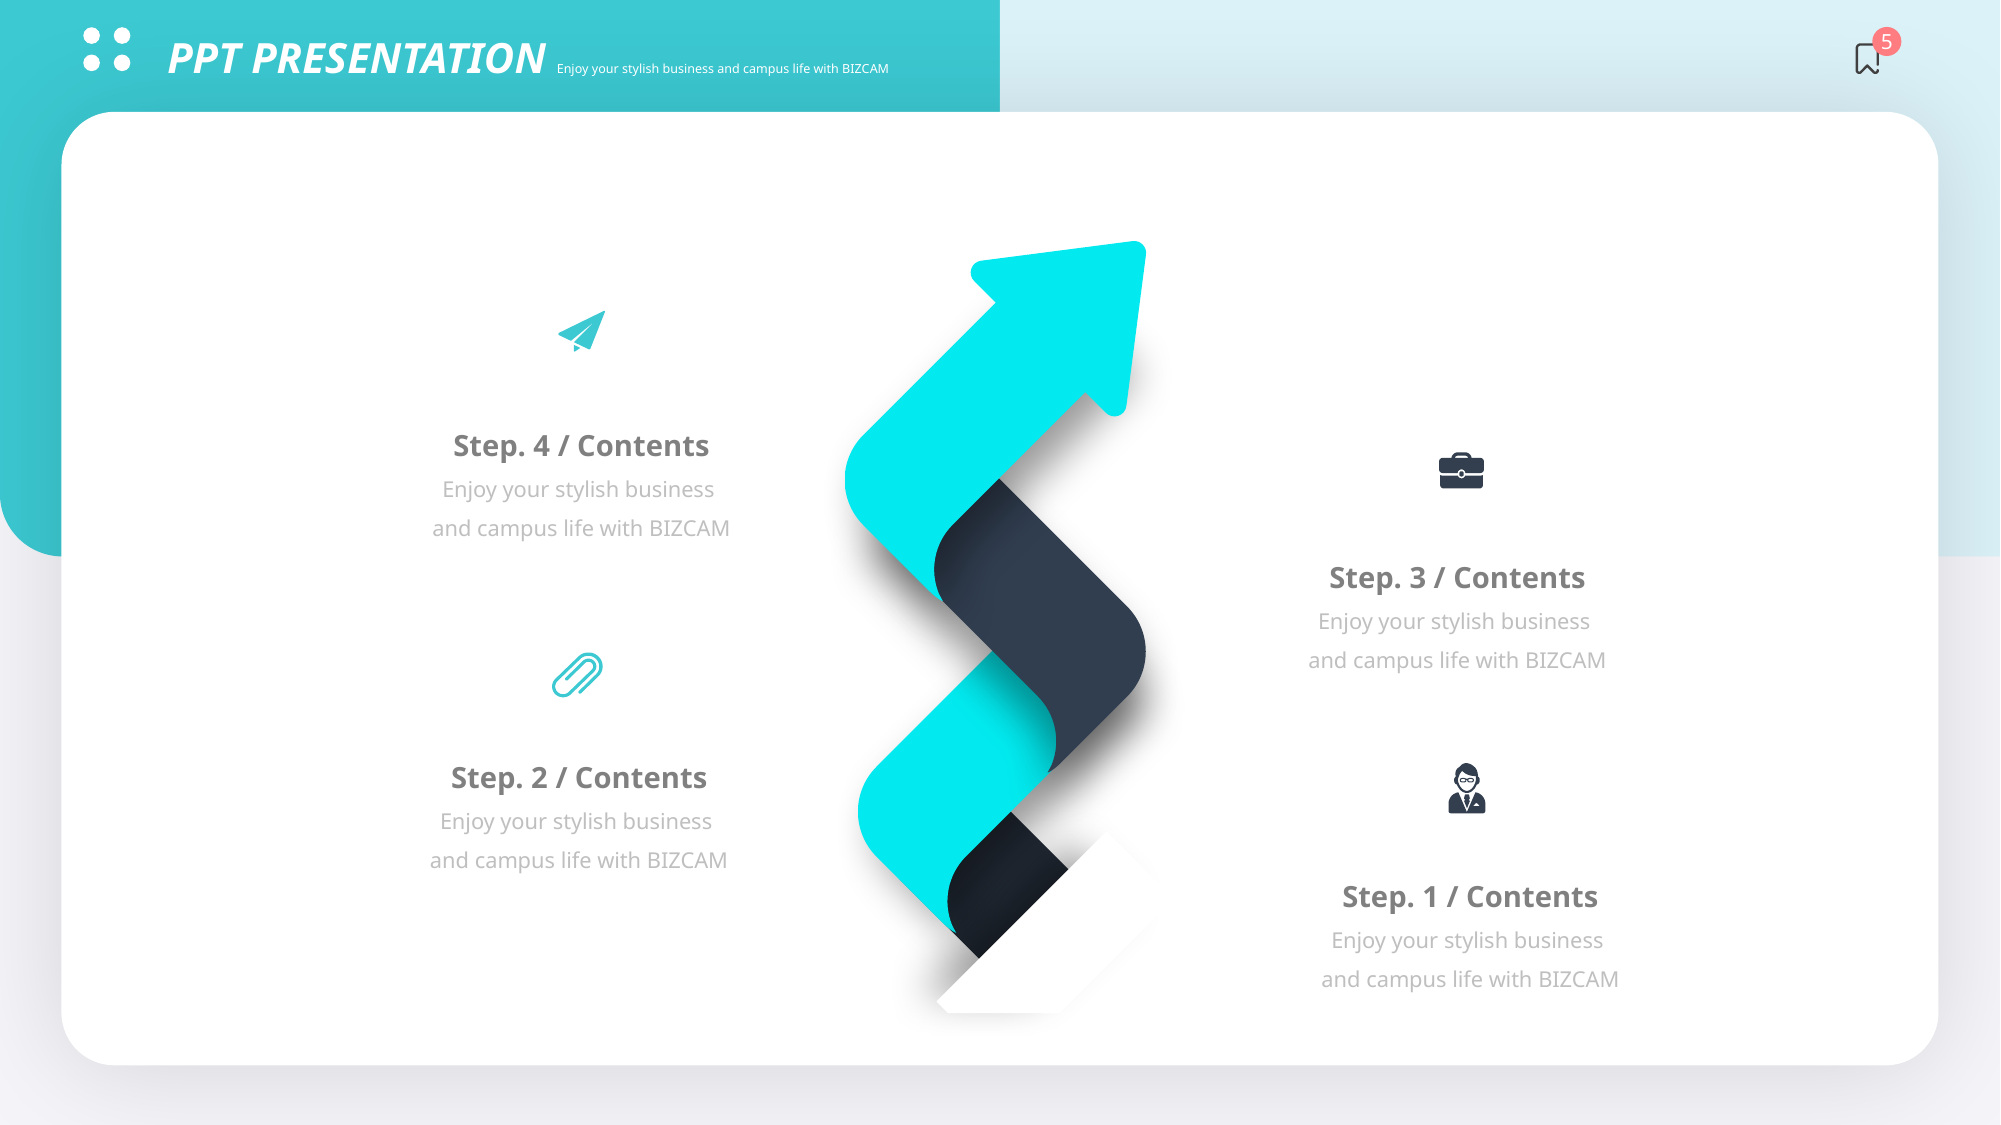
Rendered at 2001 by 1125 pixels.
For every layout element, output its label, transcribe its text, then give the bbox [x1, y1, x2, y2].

text_box [558, 310, 606, 352]
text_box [1448, 763, 1486, 814]
text_box [60, 110, 1940, 1067]
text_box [83, 27, 131, 72]
text_box Step. 3 / Contents Enjoy your stylish business and campus life with BIZCAM [1277, 534, 1638, 681]
text_box [0, 0, 152, 538]
text_box Step. 2 / Contents Enjoy your stylish business and campus life with BIZCAM [399, 734, 760, 881]
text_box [1855, 26, 1902, 74]
text_box [552, 652, 603, 698]
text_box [835, 202, 1176, 998]
text_box PPT PRESENTATION Enjoy your stylish business and campus life with BIZCAM [152, 0, 1009, 90]
text_box Step. 1 / Contents Enjoy your stylish business and campus life with BIZCAM [1290, 853, 1651, 1000]
text_box Step. 4 / Contents Enjoy your stylish business and campus life with BIZCAM [401, 402, 762, 549]
text_box [1009, 0, 2000, 557]
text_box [1439, 452, 1484, 489]
